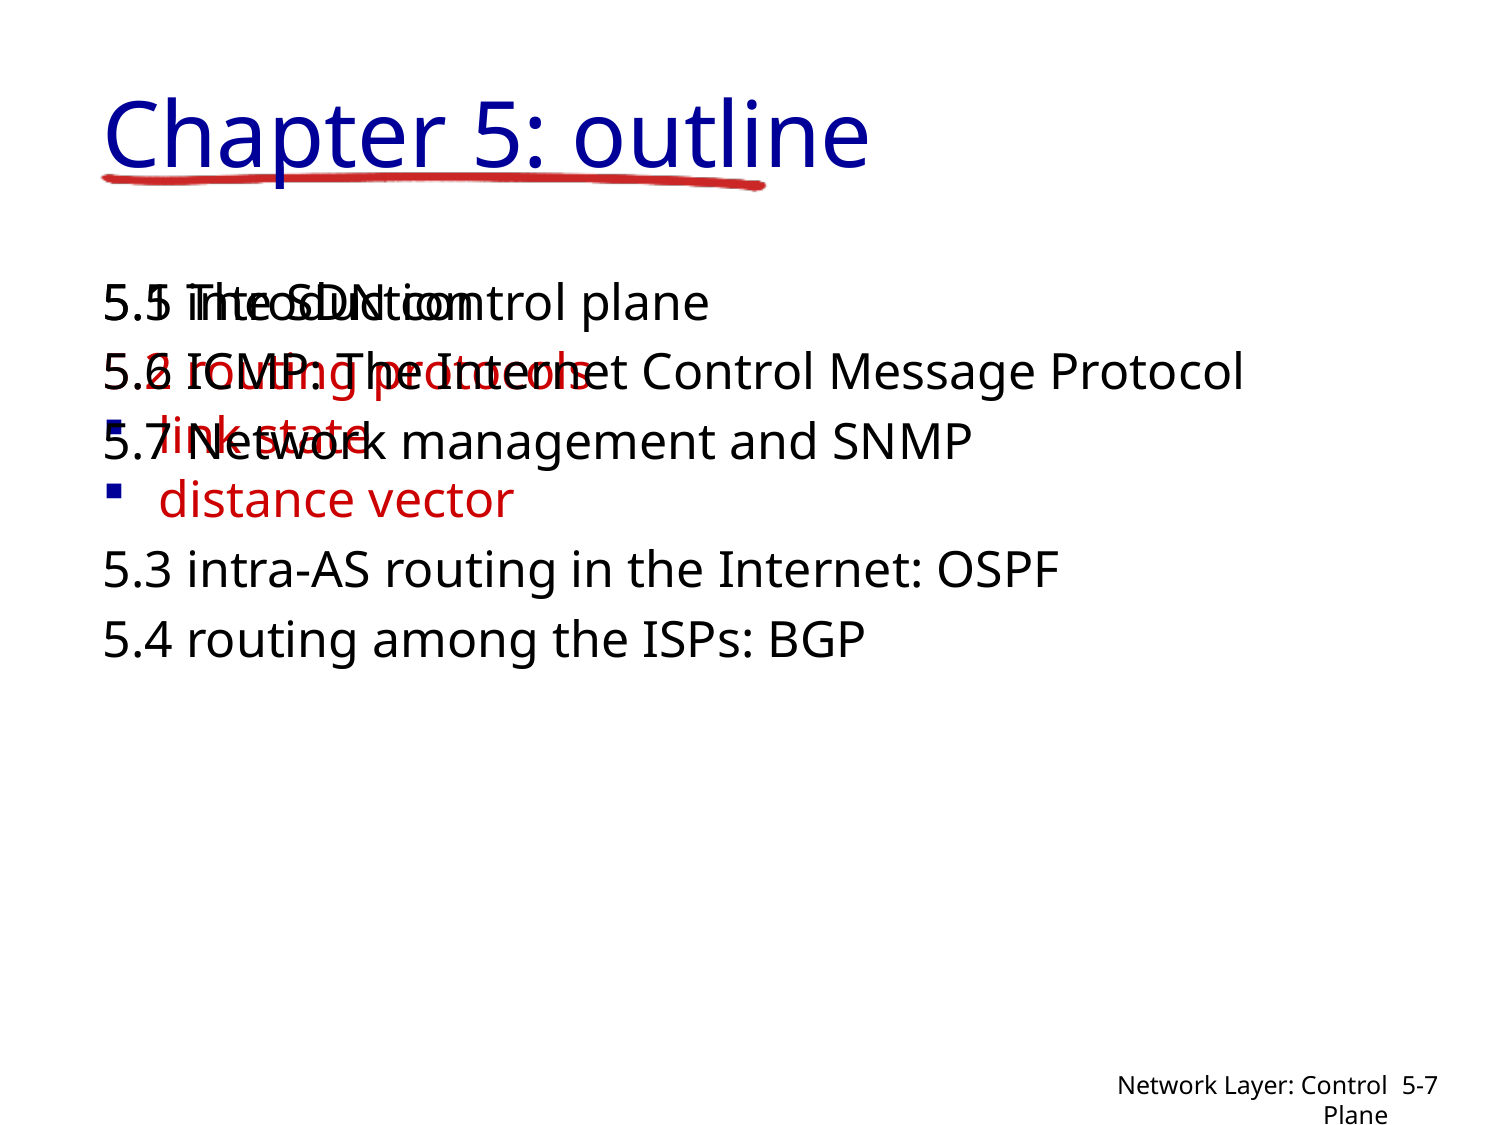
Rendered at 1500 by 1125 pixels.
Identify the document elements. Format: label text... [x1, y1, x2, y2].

picture [98, 167, 774, 197]
footer Network Layer: Control Plane [1045, 1062, 1404, 1102]
list 5.5 The SDN control plane 5.6 ICMP: The Internet Control Message Protocol 5.7 Network management and SNMP [87, 262, 1363, 1025]
text_box Chapter 5: outline [87, 37, 1363, 225]
slide_number 5- [1387, 1062, 1463, 1107]
